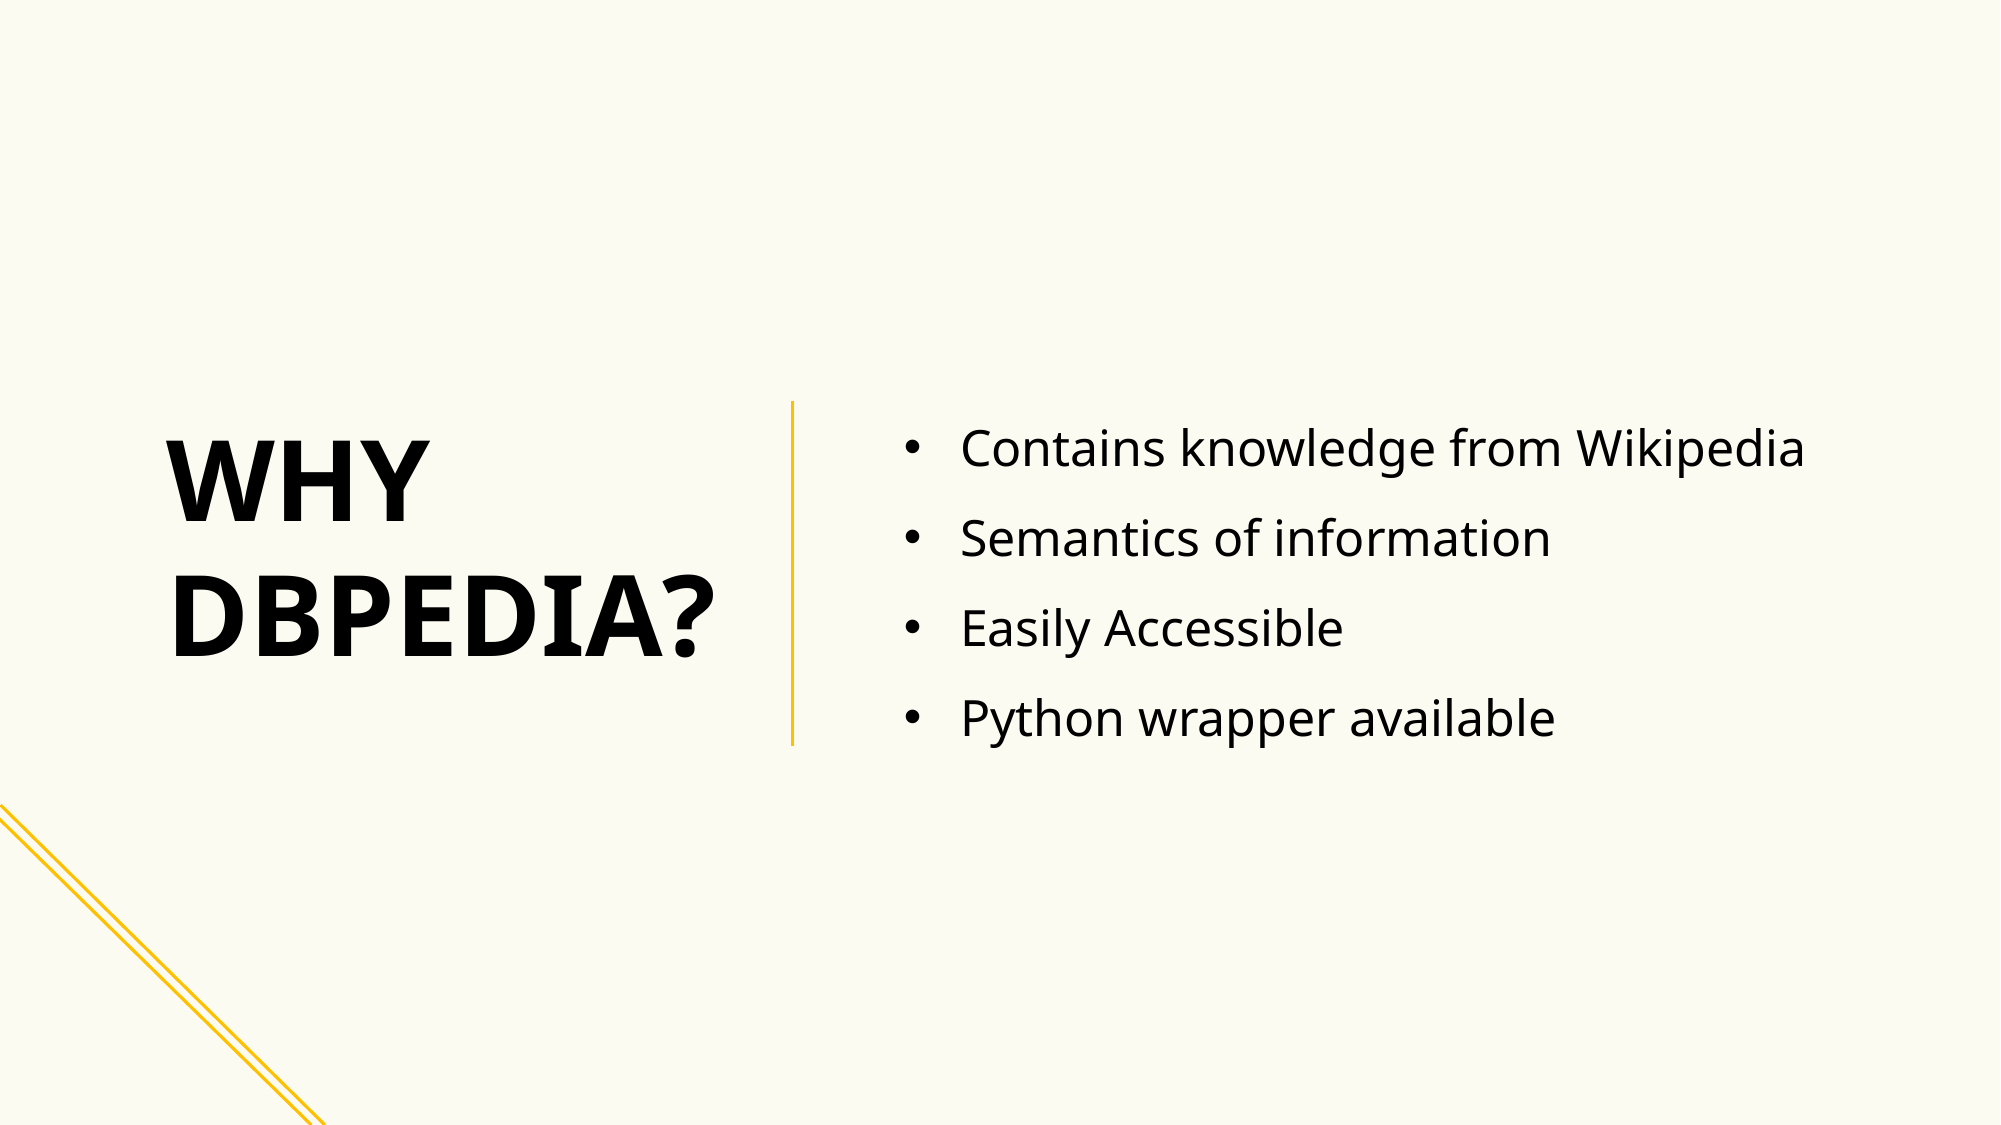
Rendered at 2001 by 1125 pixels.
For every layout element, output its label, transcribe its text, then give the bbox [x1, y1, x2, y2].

text_box WHY DBPEDIA? [151, 401, 732, 686]
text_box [0, 805, 325, 1125]
text_box Contains knowledge from Wikipedia Semantics of information Easily Accessible Python wrapper available [889, 378, 1891, 754]
